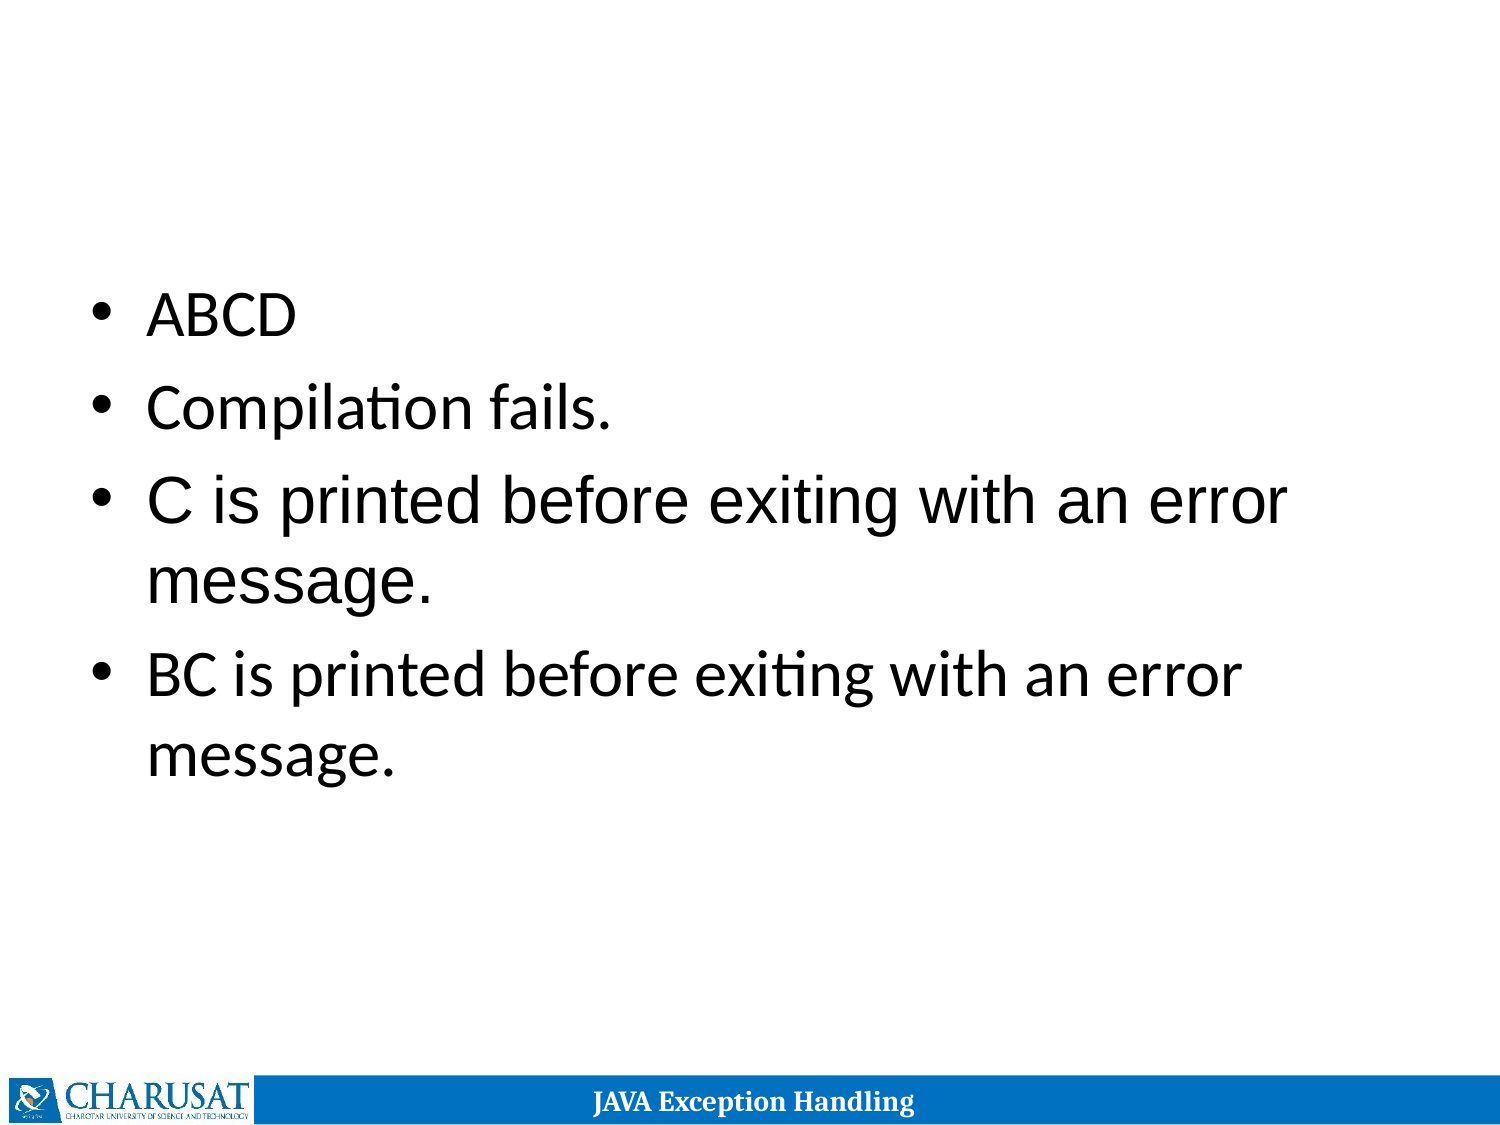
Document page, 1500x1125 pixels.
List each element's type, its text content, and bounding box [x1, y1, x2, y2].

list ABCD Compilation fails. C is printed before exiting with an error message. BC is printed before exiting with an error message. [75, 262, 1425, 1005]
picture [3, 1073, 255, 1125]
text_box JAVA Exception Handling [257, 1075, 1500, 1125]
